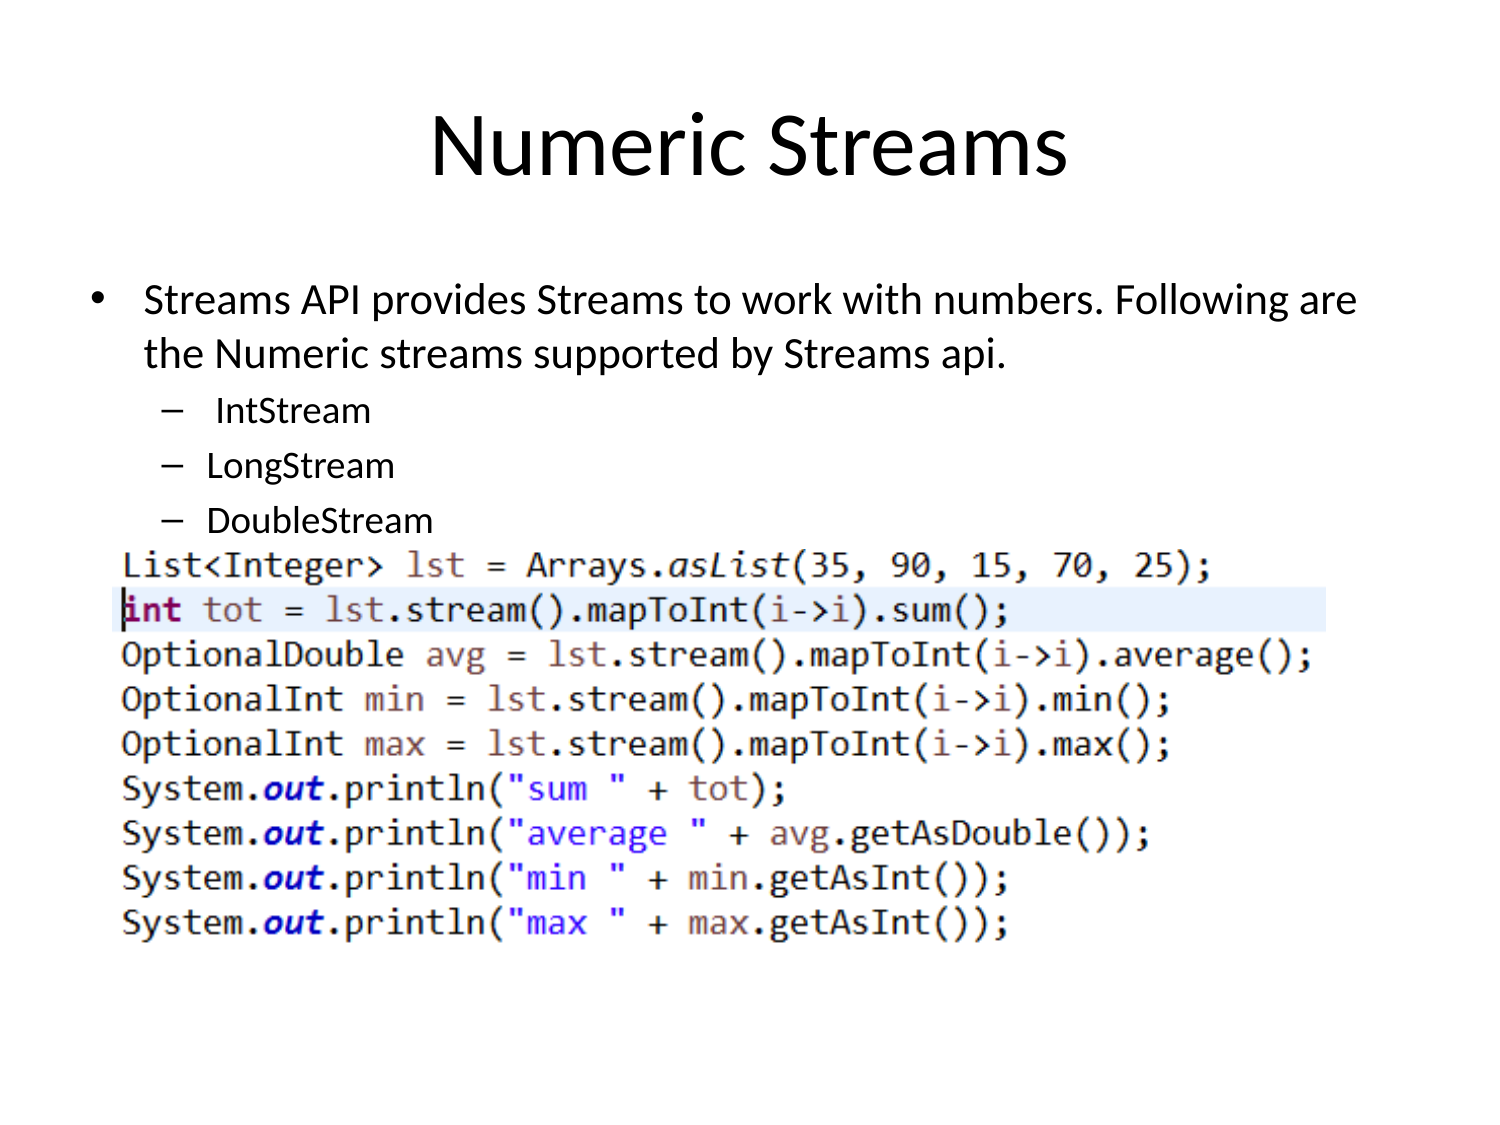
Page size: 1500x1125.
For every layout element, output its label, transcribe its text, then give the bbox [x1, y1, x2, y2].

list Streams API provides Streams to work with numbers. Following are the Numeric streams supported by Streams api. IntStream LongStream DoubleStream [75, 262, 1425, 550]
picture [112, 549, 1326, 963]
title Numeric Streams [75, 45, 1425, 233]
